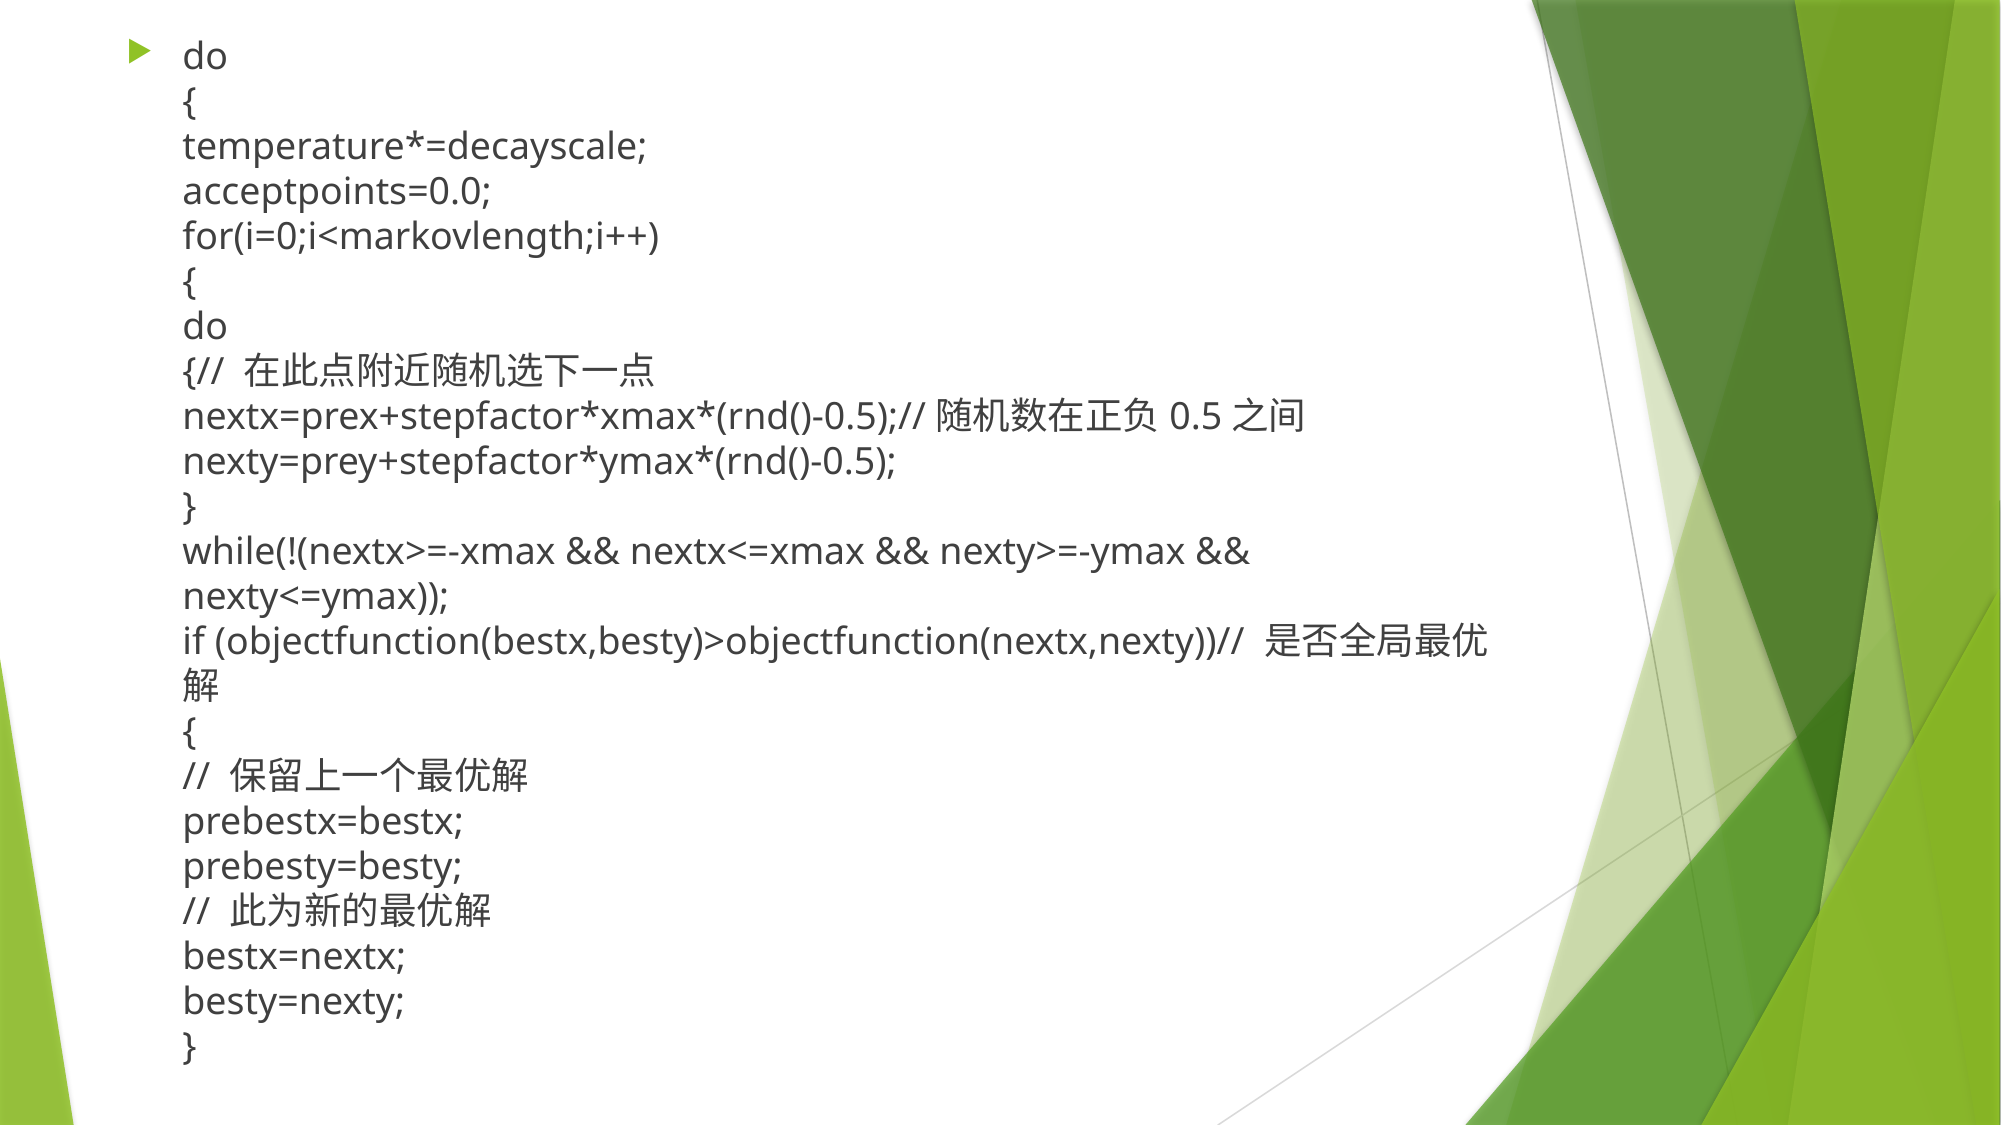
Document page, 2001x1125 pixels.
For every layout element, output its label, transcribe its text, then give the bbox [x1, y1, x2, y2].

list do { temperature*=decayscale; acceptpoints=0.0; for(i=0;i<markovlength;i++) { do {// 在此点附近随机选下一点 nextx=prex+stepfactor*xmax*(rnd()-0.5);//随机数在正负0.5之间 nexty=prey+stepfactor*ymax*(rnd()-0.5); } while(!(nextx>=-xmax && nextx<=xmax && nexty>=-ymax && nexty<=ymax)); if (objectfunction(bestx,besty)>objectfunction(nextx,nexty))// 是否全局最优解 { // 保留上一个最优解 prebestx=bestx; prebesty=besty; // 此为新的最优解 bestx=nextx; besty=nexty; } [110, 24, 1522, 1108]
